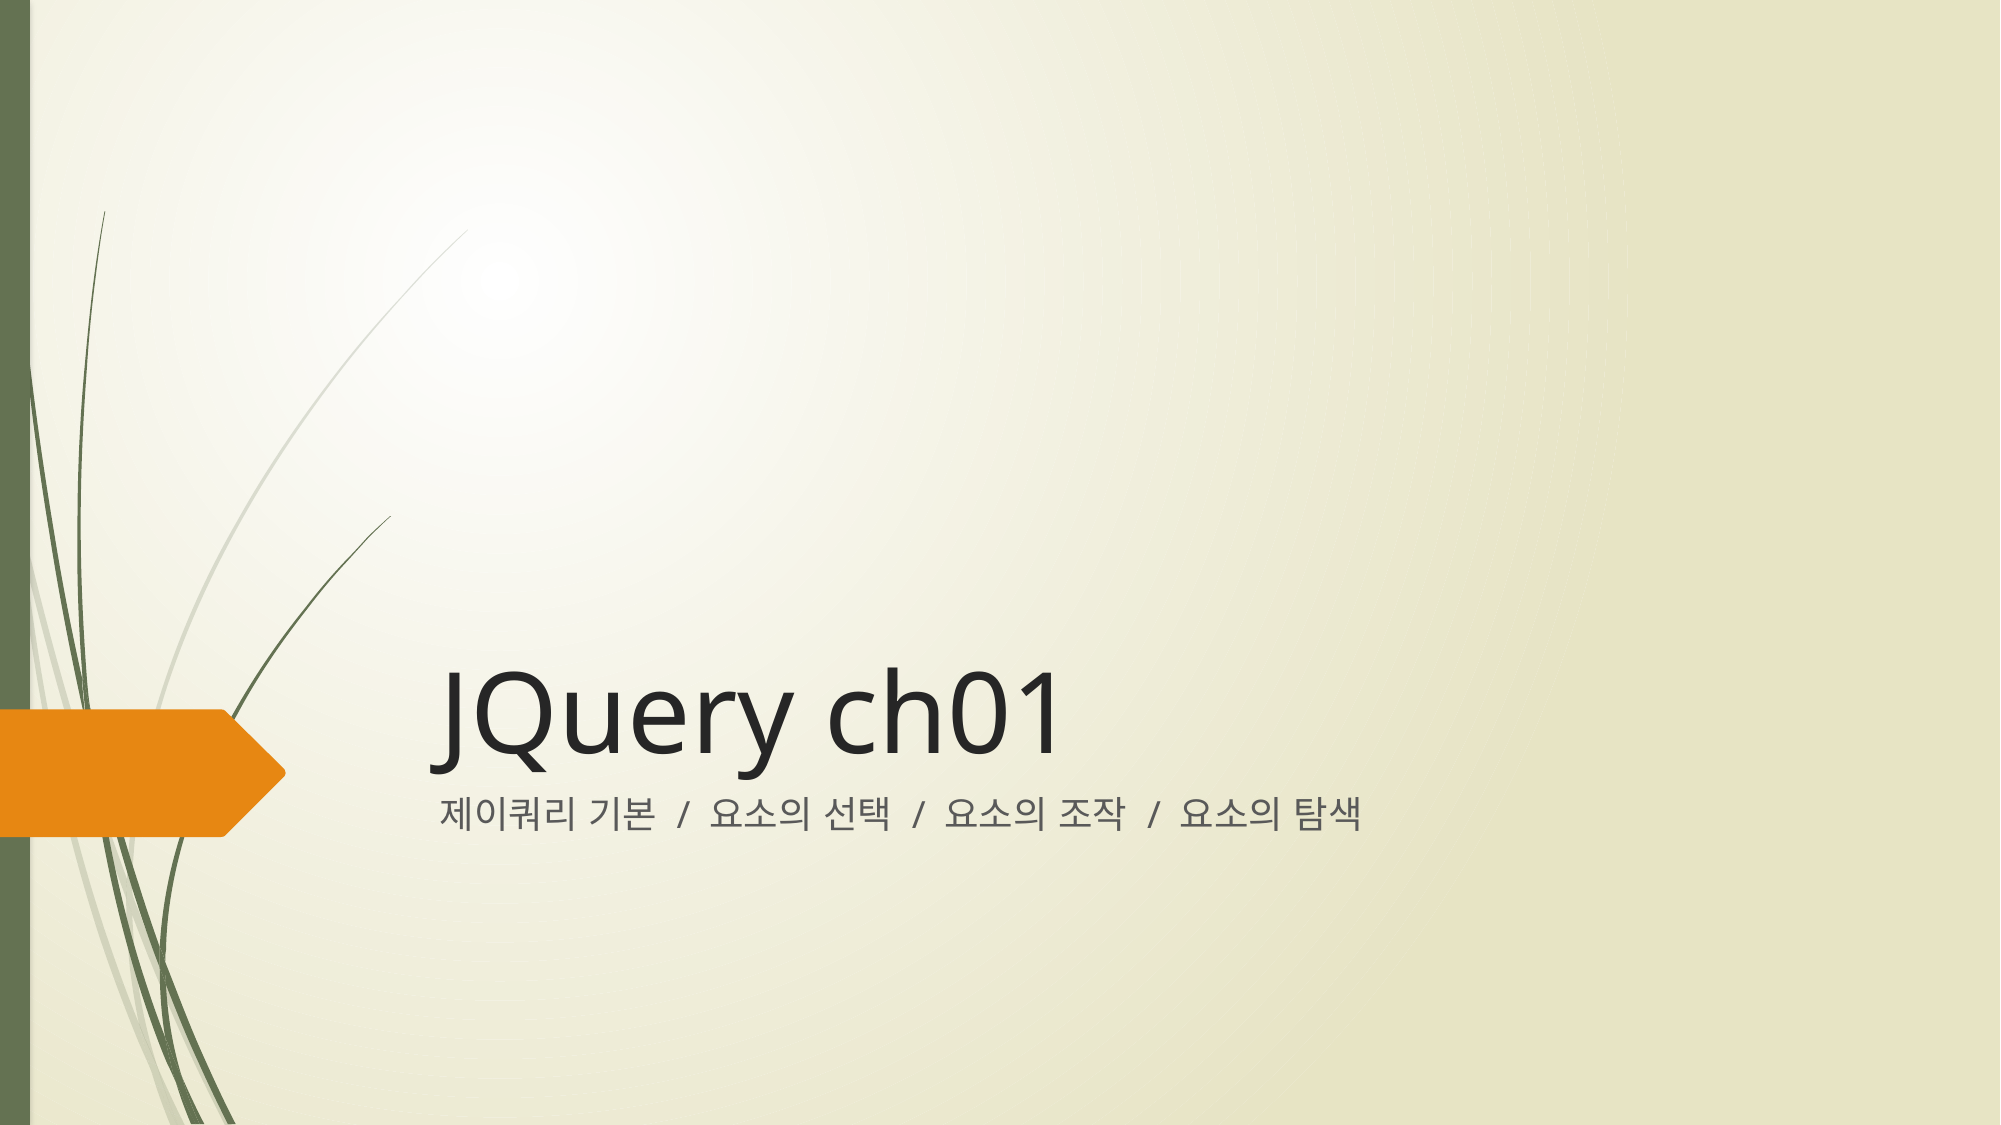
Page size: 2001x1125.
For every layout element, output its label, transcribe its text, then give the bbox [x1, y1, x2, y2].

title JQuery ch01 [424, 412, 1888, 783]
subtitle 제이쿼리 기본 / 요소의 선택 / 요소의 조작 / 요소의 탐색 [424, 783, 1888, 969]
